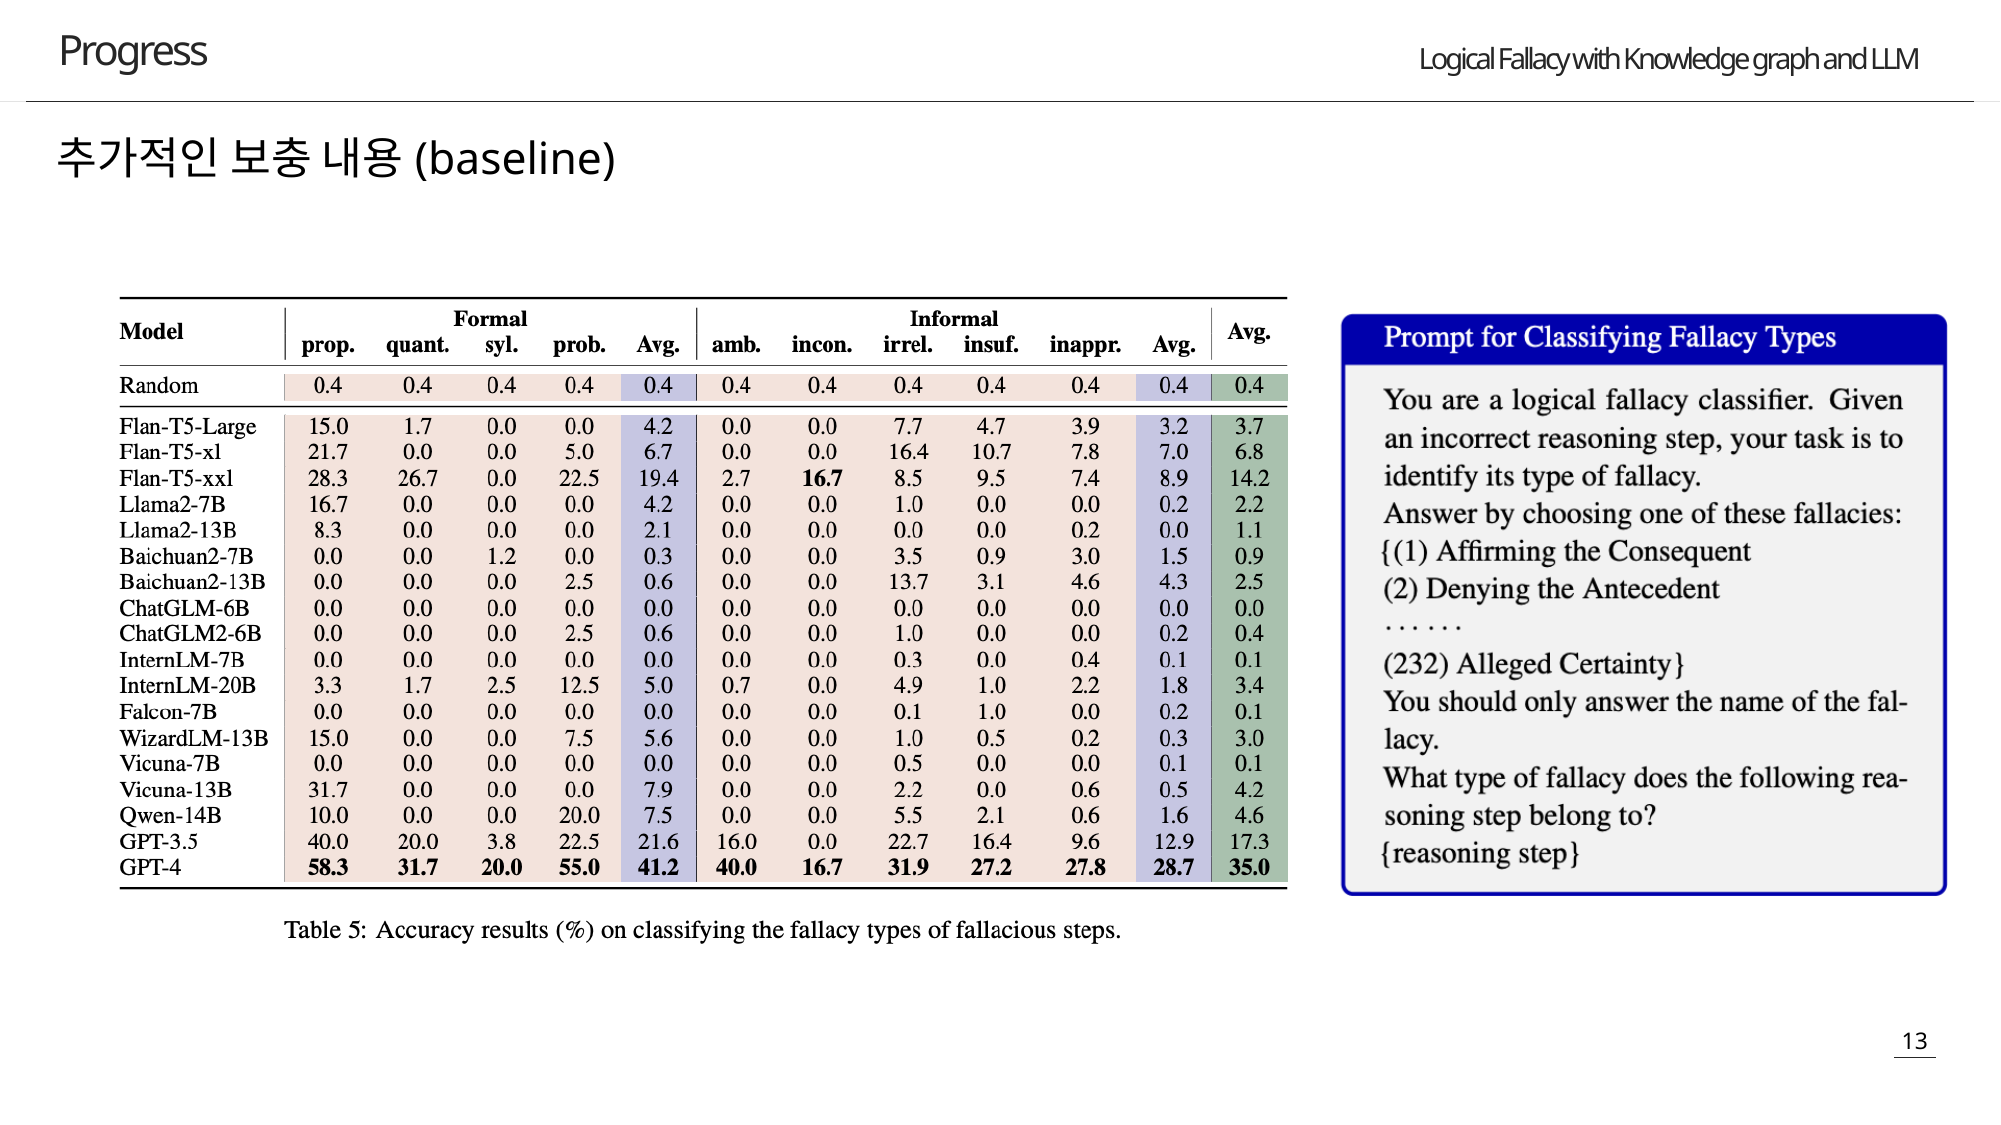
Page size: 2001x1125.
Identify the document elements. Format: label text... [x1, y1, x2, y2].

list Progress [43, 0, 958, 93]
picture [63, 237, 2000, 968]
text_box 추가적인 보충 내용(baseline) [41, 122, 1915, 191]
